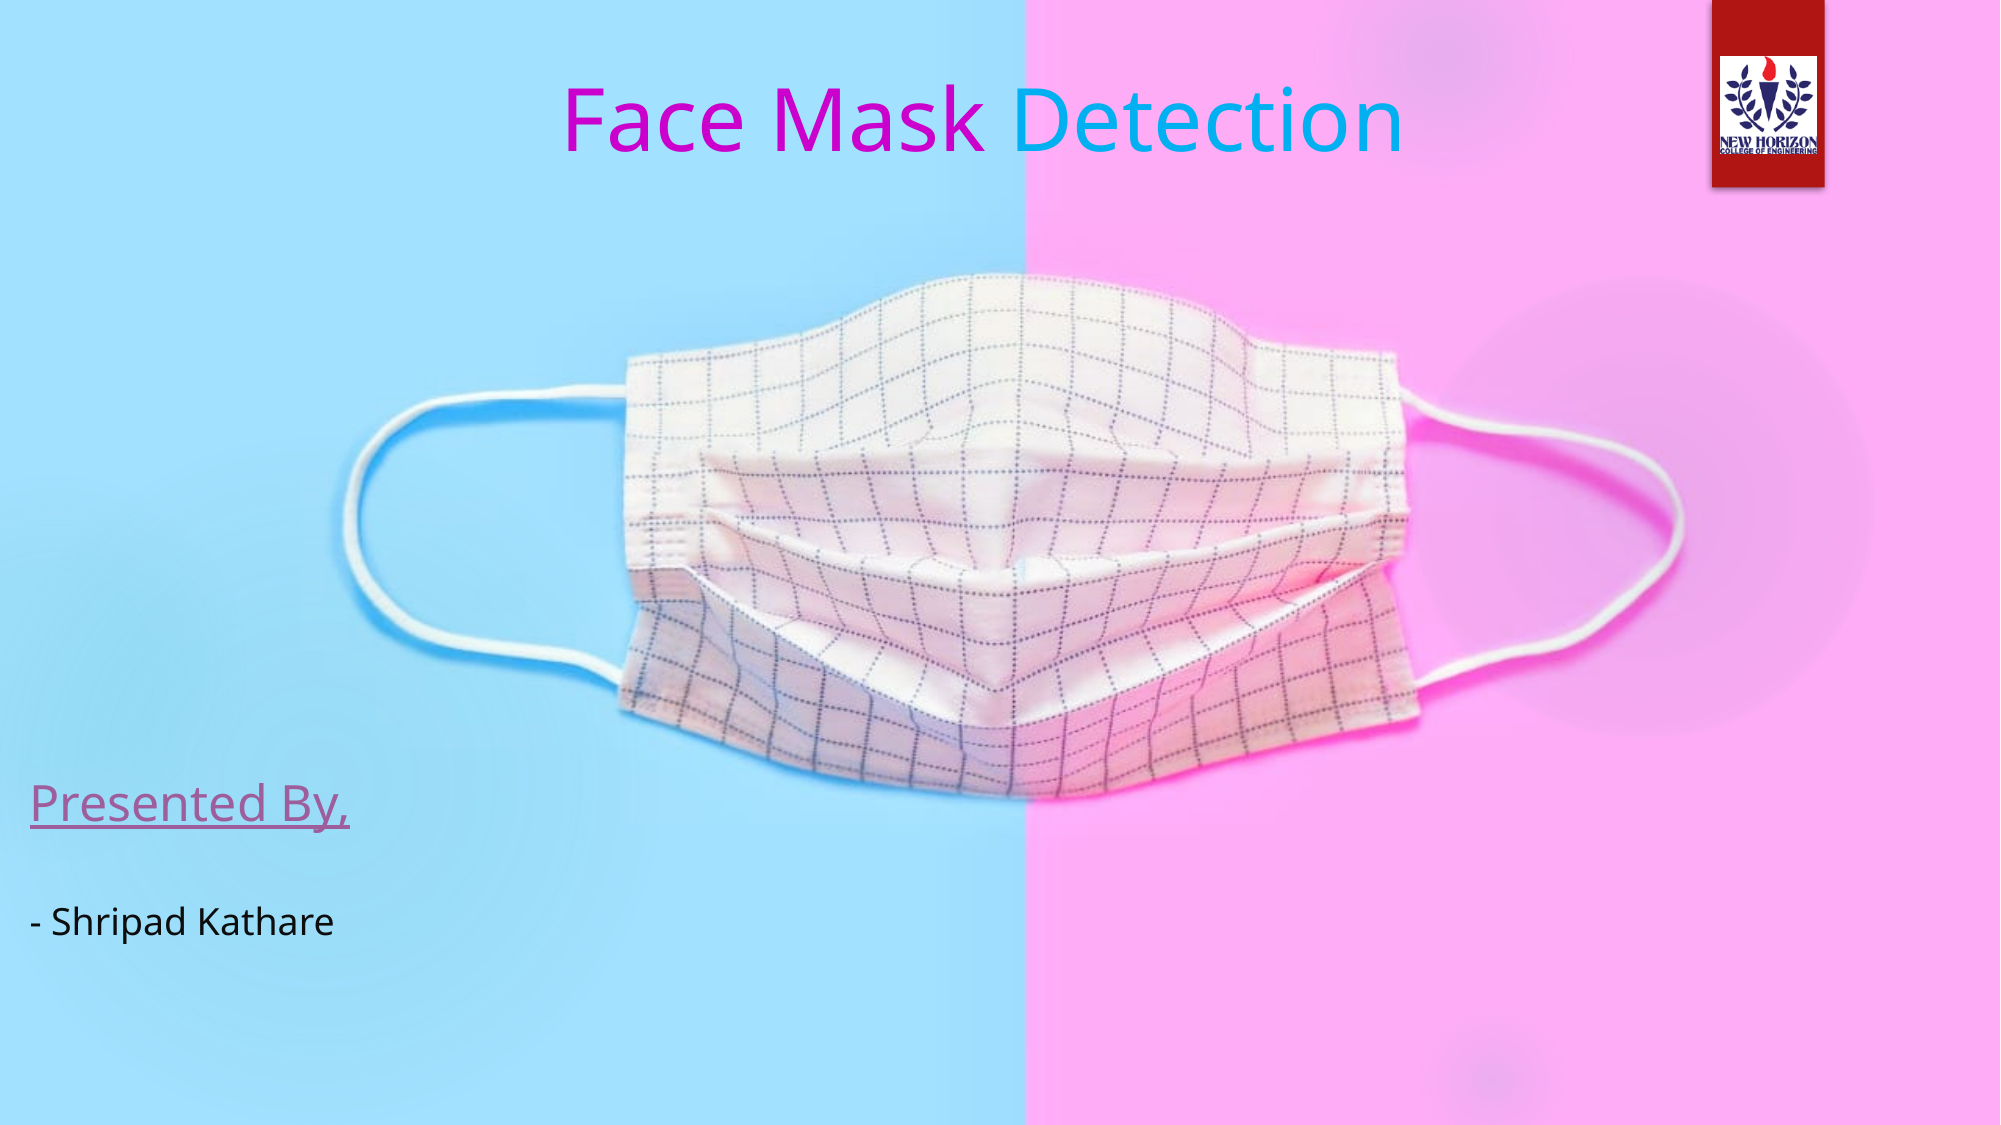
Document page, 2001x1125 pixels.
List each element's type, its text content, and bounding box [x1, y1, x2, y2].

list - Shripad Kathare [14, 824, 1122, 1125]
picture [1719, 56, 1817, 154]
title Face Mask Detection [109, 56, 1653, 287]
picture [0, 0, 2001, 1125]
list Presented By, [14, 754, 986, 824]
